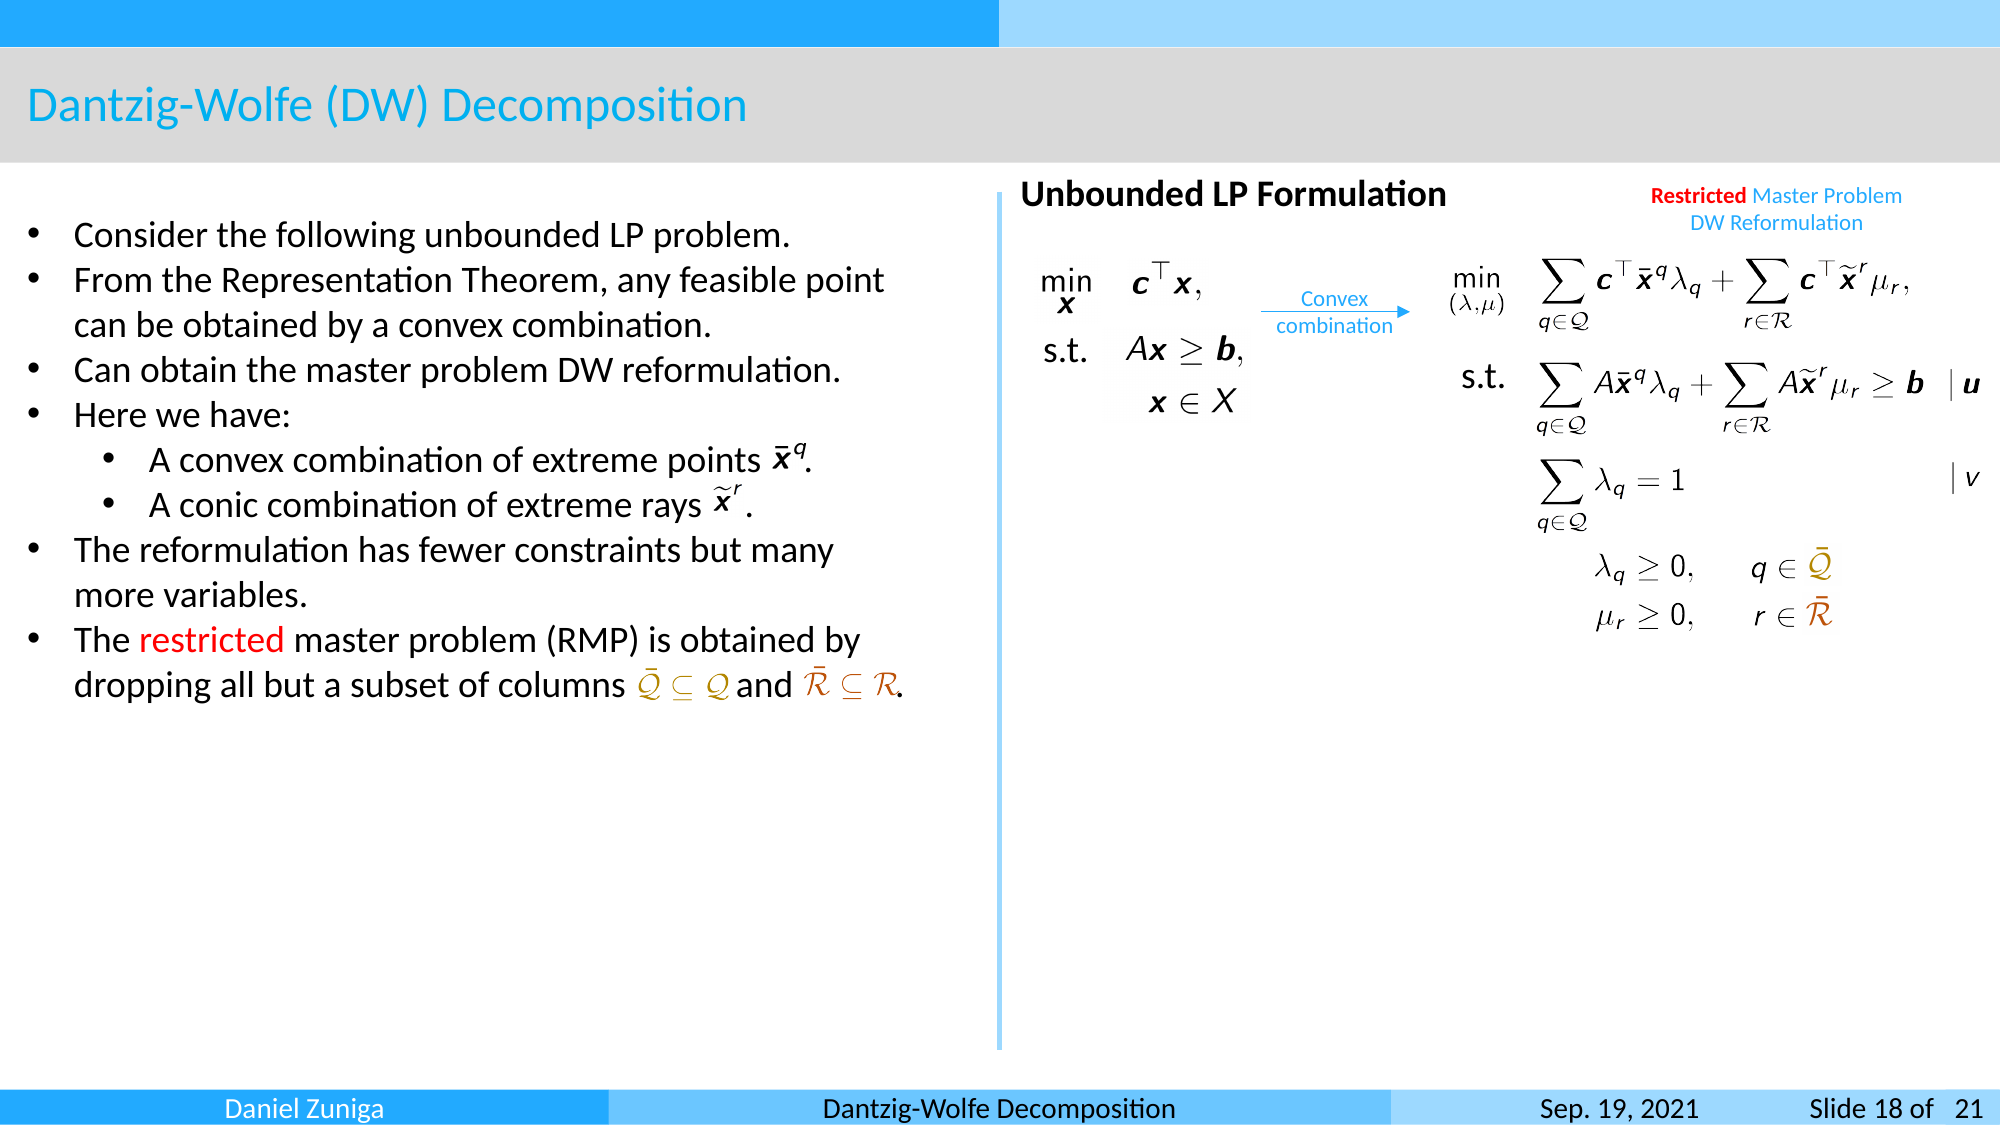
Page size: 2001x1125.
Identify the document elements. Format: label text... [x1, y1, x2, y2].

picture [1127, 257, 1209, 306]
text_box [0, 0, 999, 47]
text_box s.t. [1028, 317, 1143, 378]
text_box s.t. [1446, 343, 1561, 404]
picture [1034, 255, 1101, 324]
text_box Consider the following unbounded LP problem. From the Representation Theorem, any feasible point can be obtained by a convex combination. Can obtain the master problem DW reformulation. Here we have: A convex combination of extreme points . A conic combination of extreme rays . The reformulation has fewer constraints but many more variables. The restricted master problem (RMP) is obtained by dropping all but a subset of columns and . [12, 202, 928, 893]
picture [1102, 327, 1251, 423]
picture [800, 662, 906, 705]
picture [1446, 261, 1511, 327]
picture [1510, 452, 1711, 638]
text_box [999, 0, 2000, 47]
text_box Unbounded LP Formulation [1005, 161, 1657, 222]
text_box Sep. 19, 2021 Slide 18 of . [1391, 1089, 1945, 1125]
text_box Restricted Master Problem DW Reformulation [1621, 172, 1932, 243]
picture [633, 664, 732, 706]
text_box Daniel Zuniga [0, 1089, 608, 1125]
text_box Dantzig-Wolfe (DW) Decomposition [12, 63, 1006, 139]
picture [1738, 541, 1842, 638]
picture [1521, 348, 1994, 513]
picture [712, 481, 744, 518]
picture [1531, 252, 1935, 344]
text_box [0, 47, 2000, 164]
picture [772, 442, 807, 470]
text_box Dantzig-Wolfe Decomposition [608, 1089, 1391, 1125]
text_box Convex combination [1253, 276, 1417, 346]
text_box 21 [1945, 1089, 2000, 1125]
